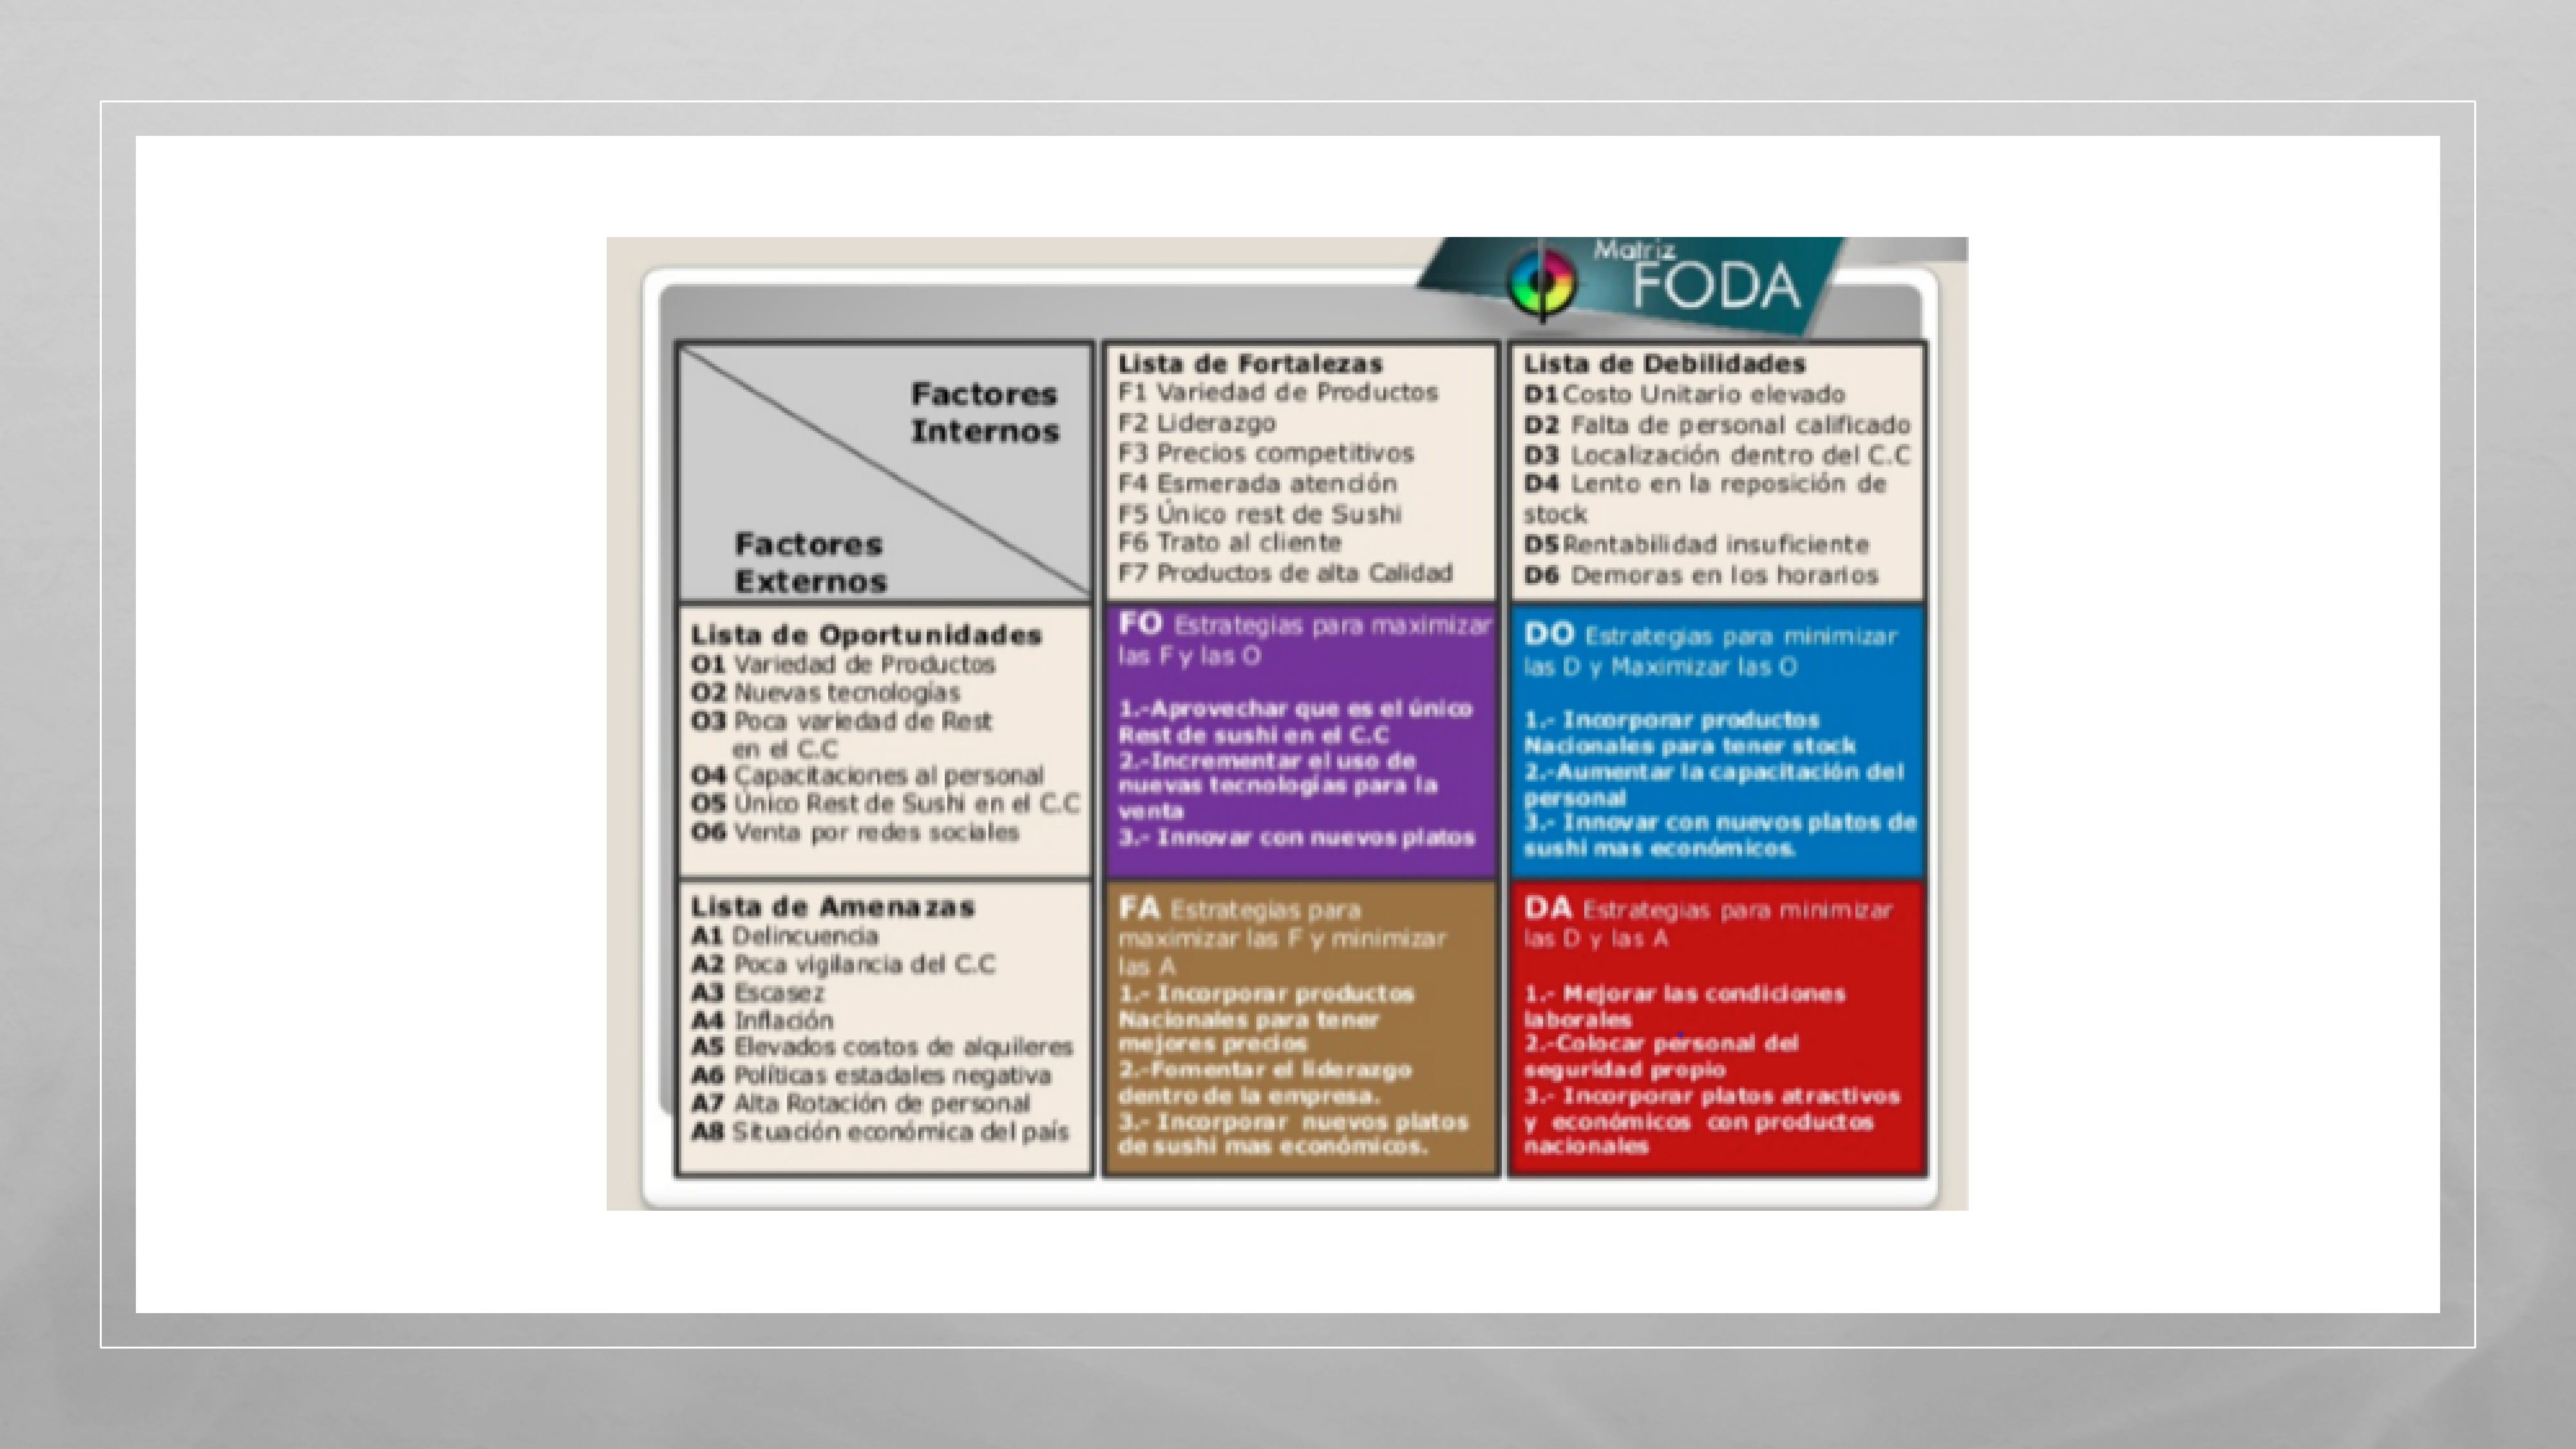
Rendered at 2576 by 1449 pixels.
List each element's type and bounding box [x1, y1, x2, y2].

picture [0, 0, 2576, 1449]
text_box [0, 0, 2532, 1404]
picture [557, 237, 2018, 1211]
